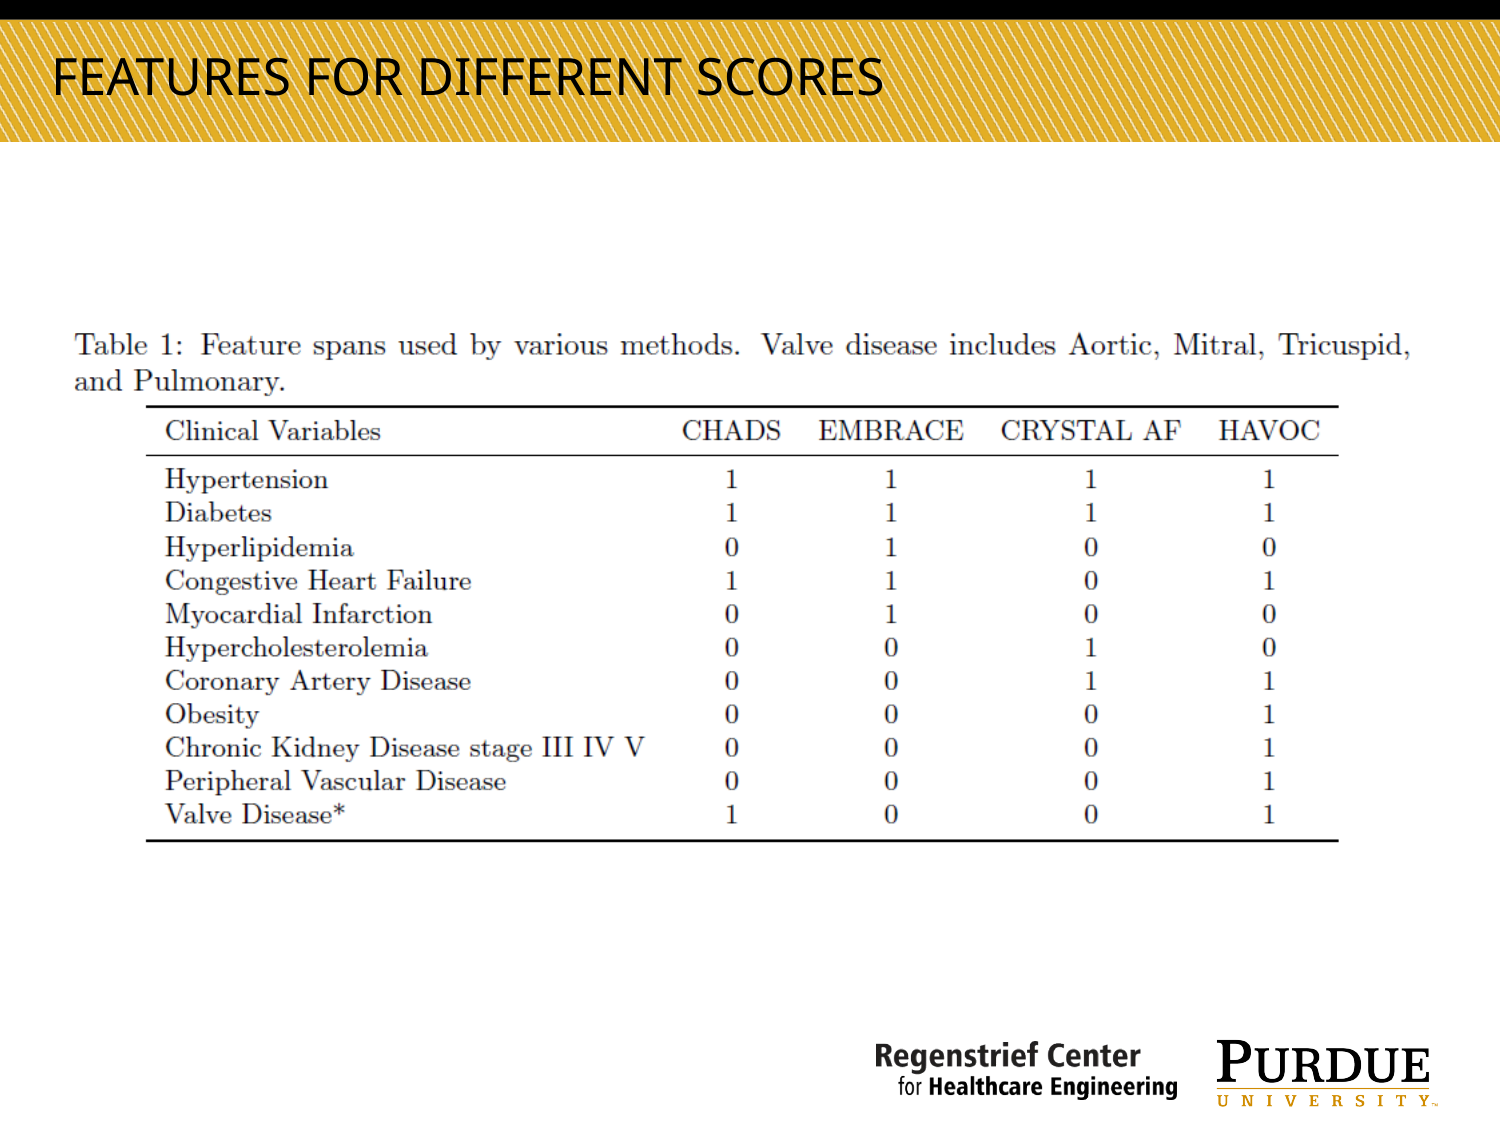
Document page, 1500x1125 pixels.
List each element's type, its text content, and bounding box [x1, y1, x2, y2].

list Features for different scores [35, 43, 1380, 156]
picture [876, 1041, 1177, 1100]
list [62, 320, 1425, 868]
